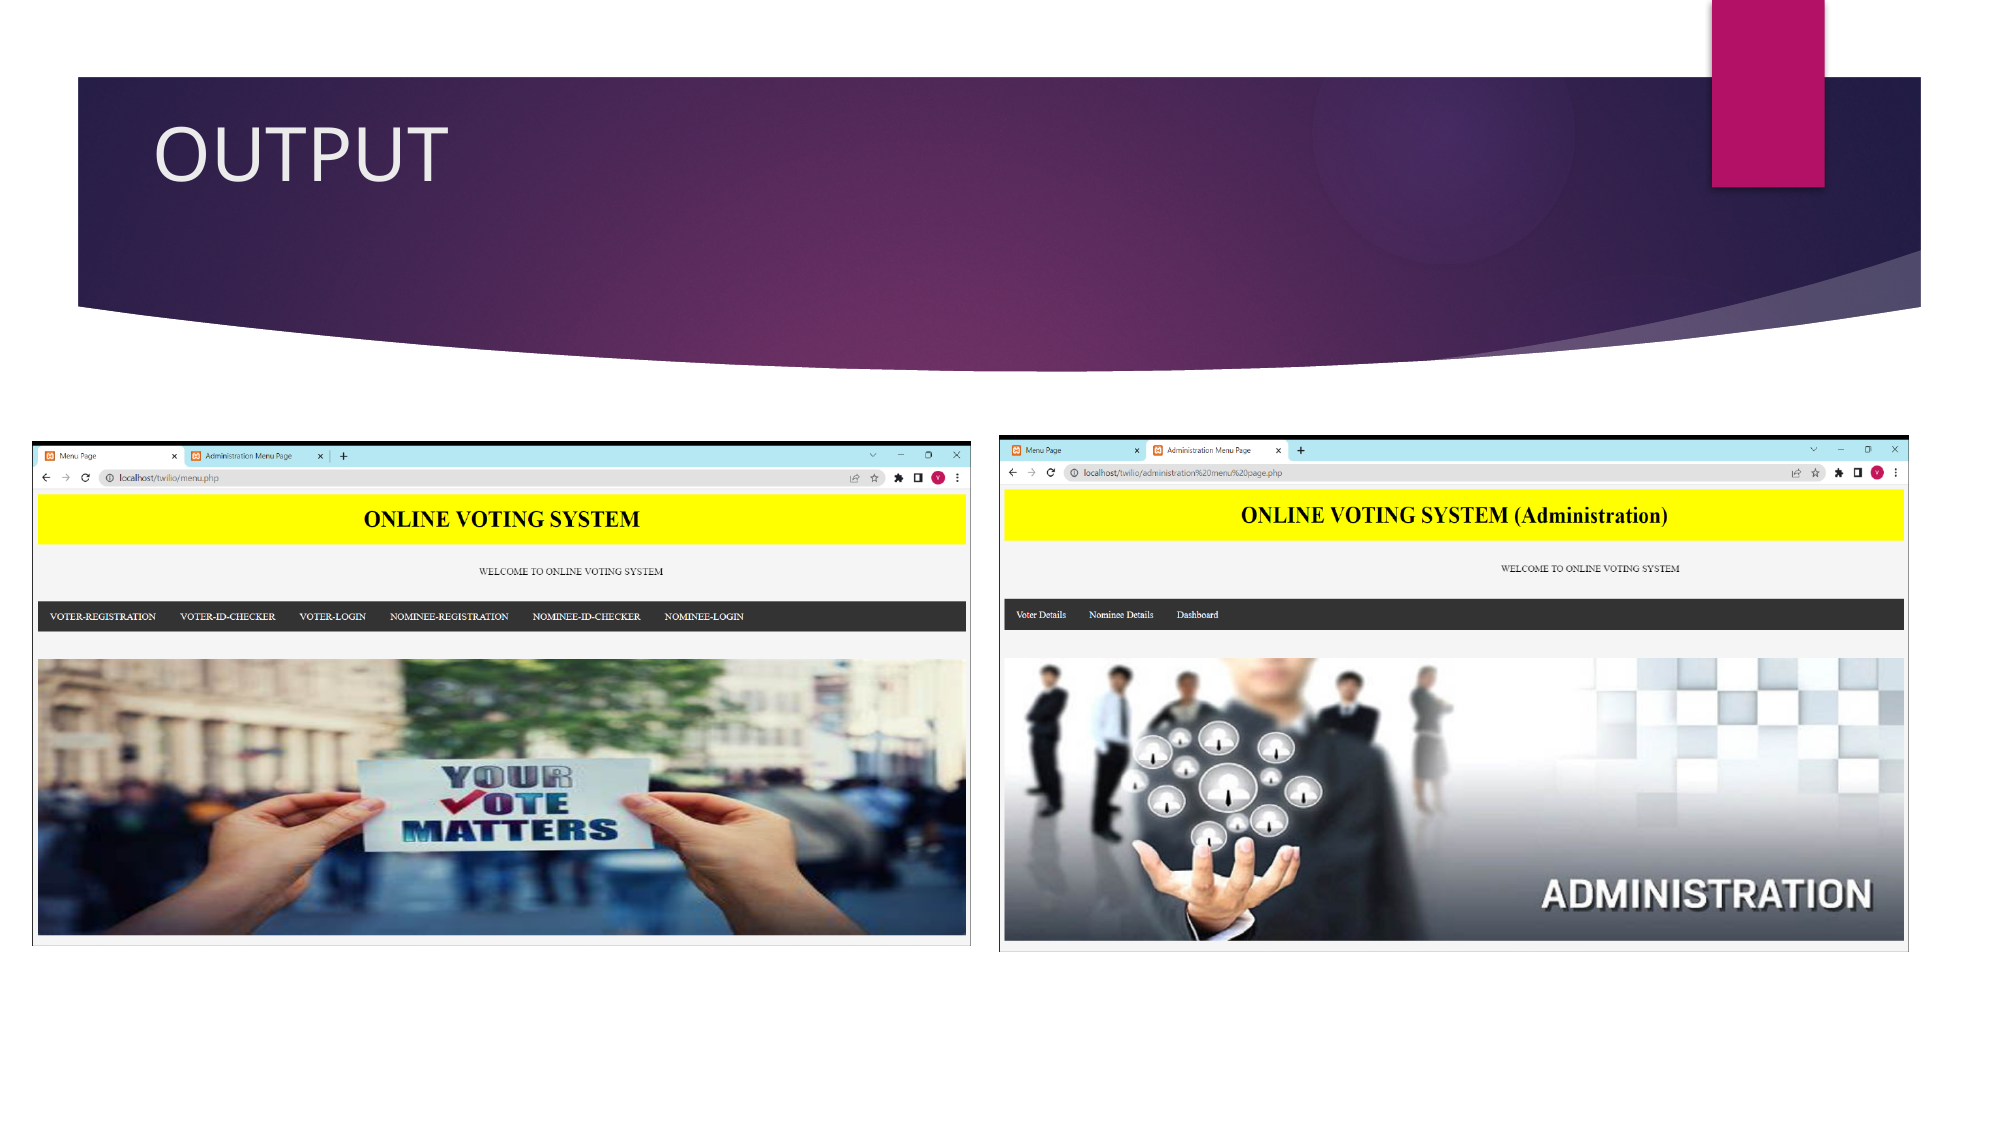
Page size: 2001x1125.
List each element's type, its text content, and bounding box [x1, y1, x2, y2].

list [31, 441, 972, 946]
picture [999, 435, 1909, 952]
title OUTPUT [137, 59, 1863, 244]
